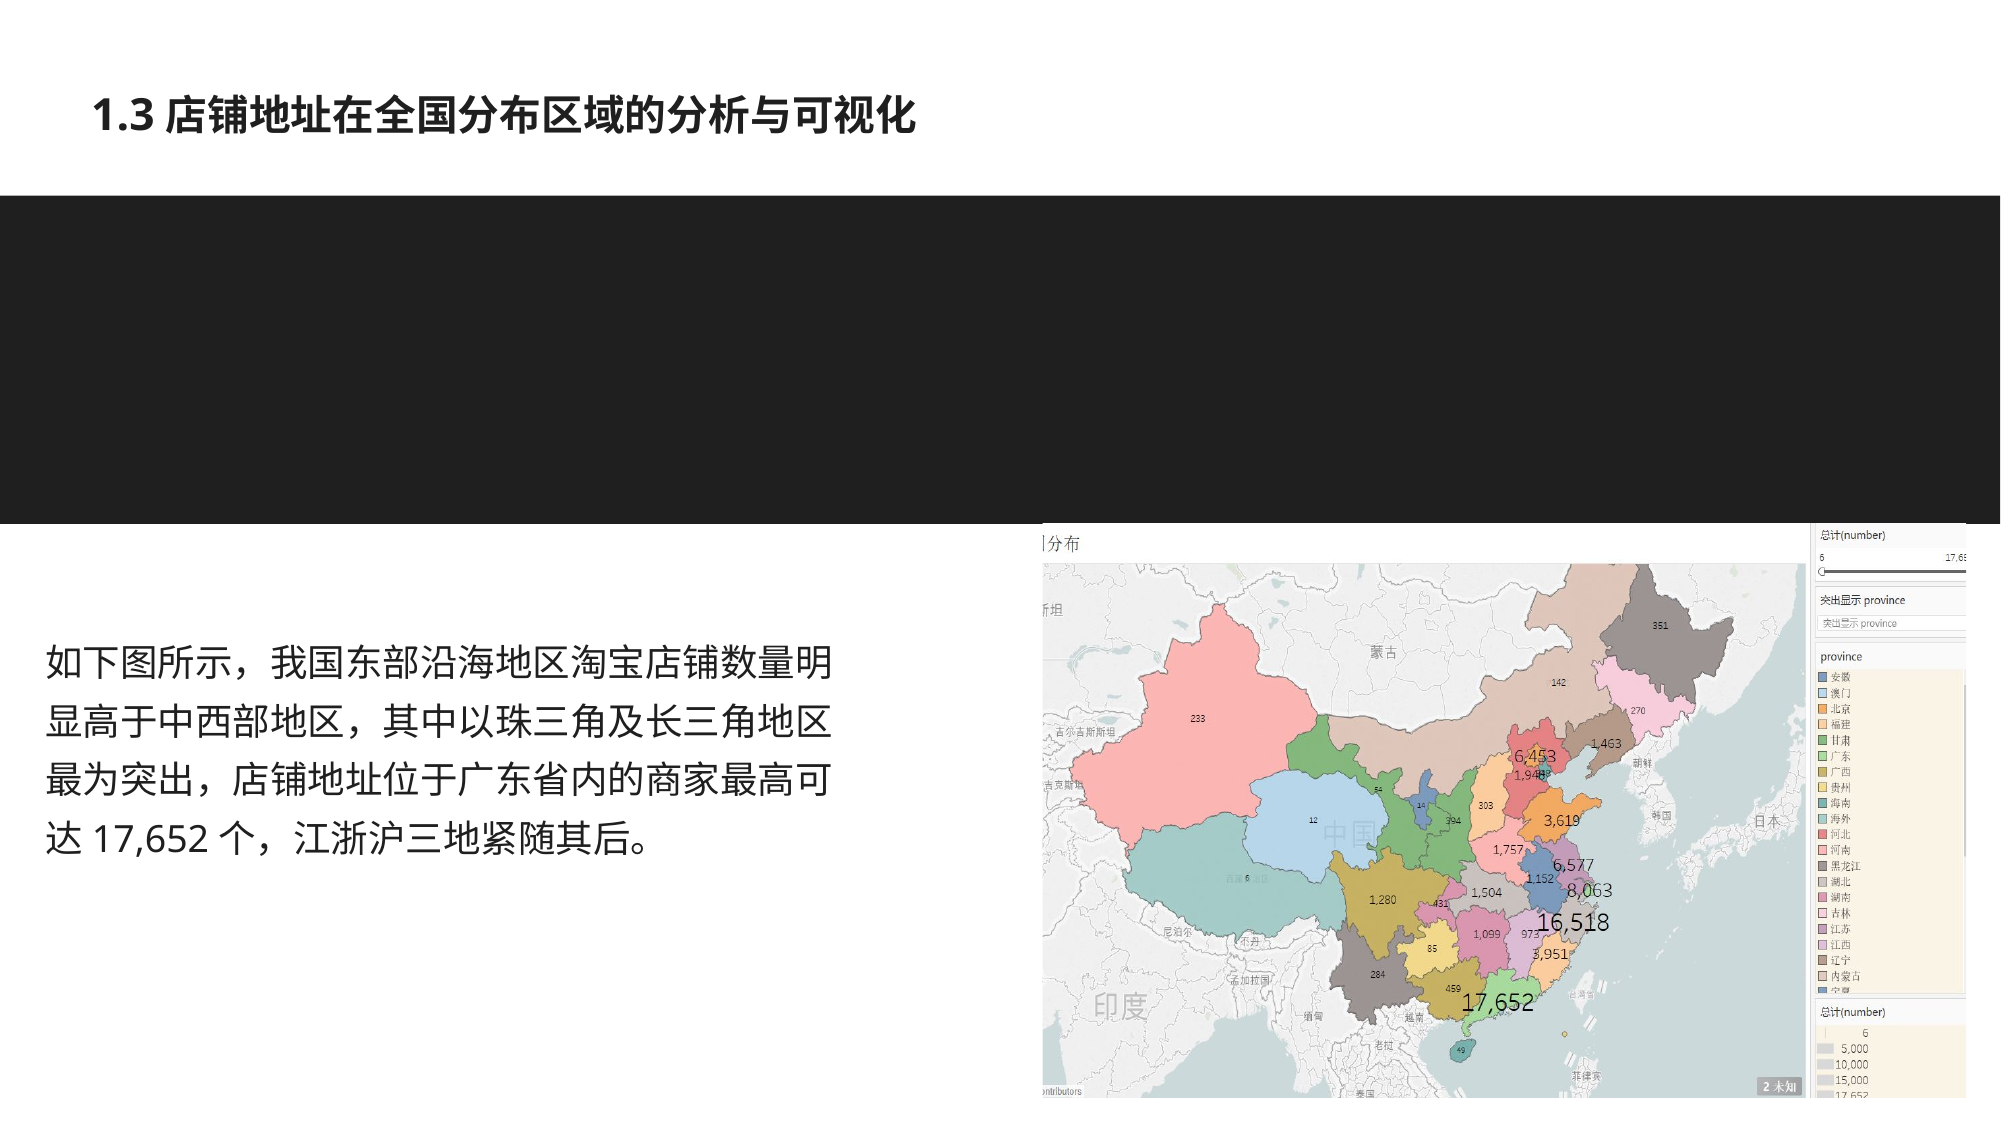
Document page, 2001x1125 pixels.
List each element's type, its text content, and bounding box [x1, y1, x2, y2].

text_box [0, 195, 2001, 524]
text_box 1.3店铺地址在全国分布区域的分析与可视化 [71, 71, 1096, 150]
text_box 如下图所示，我国东部沿海地区淘宝店铺数量明显高于中西部地区，其中以珠三角及长三角地区最为突出，店铺地址位于广东省内的商家最高可达17,652个，江浙沪三地紧随其后。 [25, 615, 867, 870]
picture [1042, 523, 1967, 1098]
